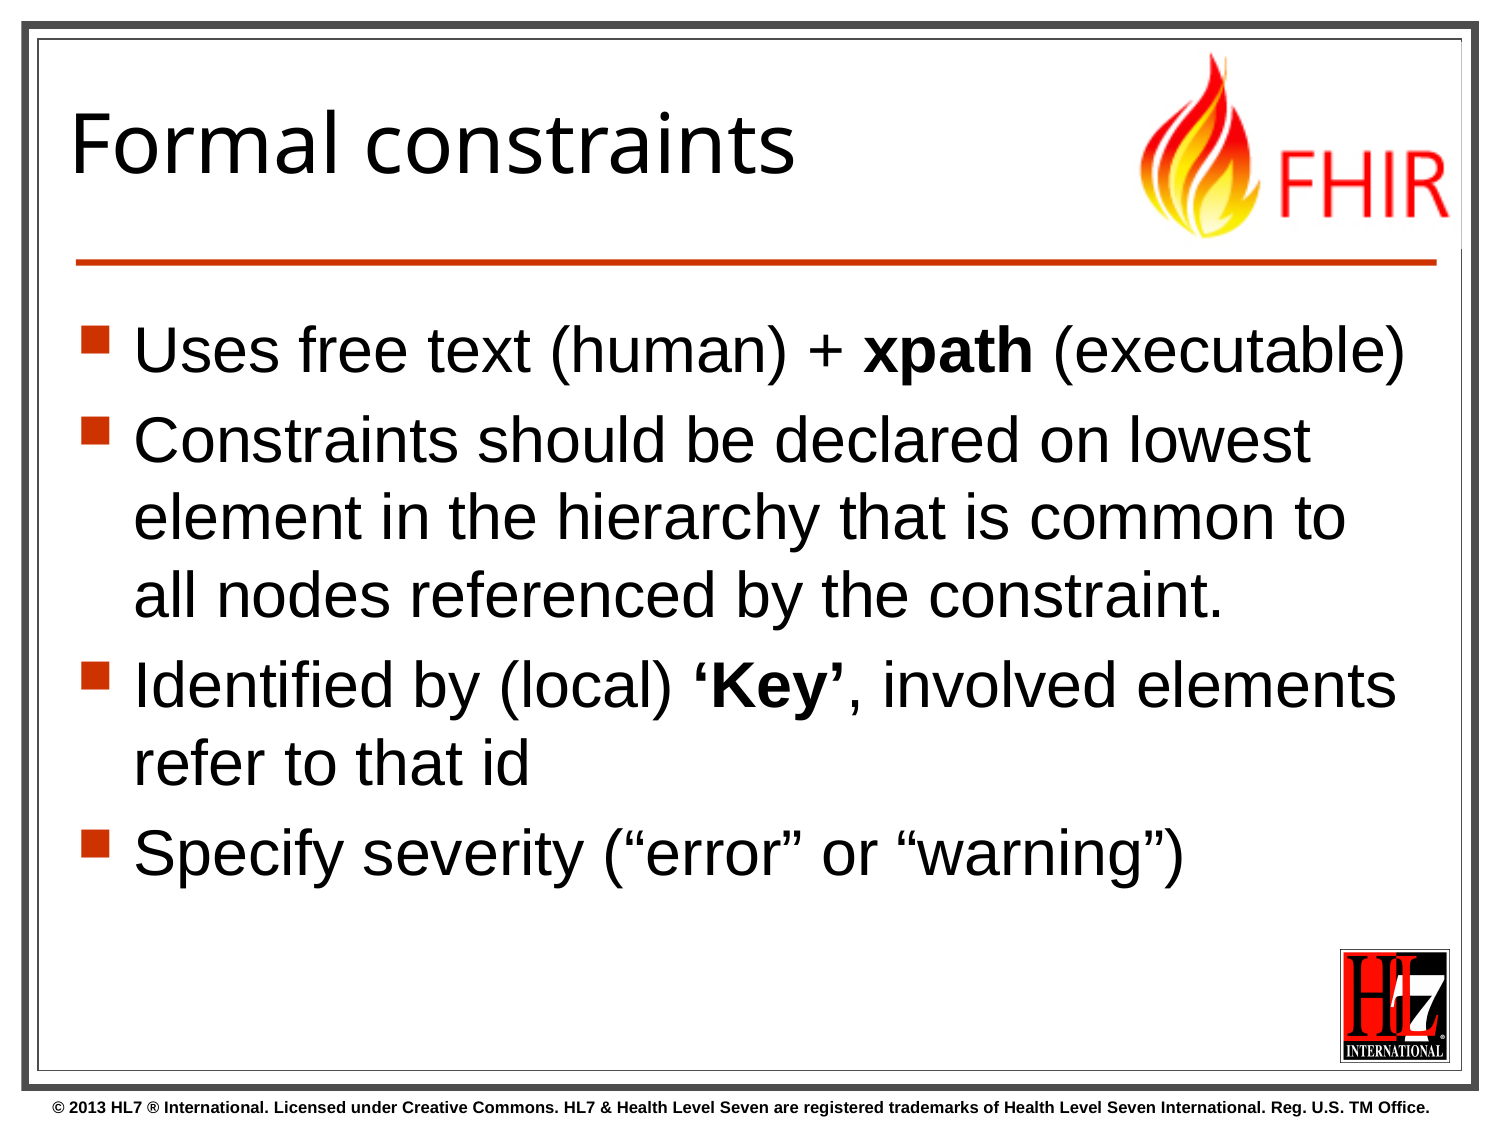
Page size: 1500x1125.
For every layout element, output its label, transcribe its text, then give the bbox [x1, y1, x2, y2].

picture [1340, 949, 1450, 1063]
picture [1128, 42, 1462, 249]
title Formal constraints [53, 54, 1128, 244]
list Uses free text (human) + xpath (executable) Constraints should be declared on lowest element in the hierarchy that is common to all nodes referenced by the constraint. Identified by (local) ‘Key’, involved elements refer to that id Specify severity (“error” or “warning”) [62, 299, 1438, 1035]
